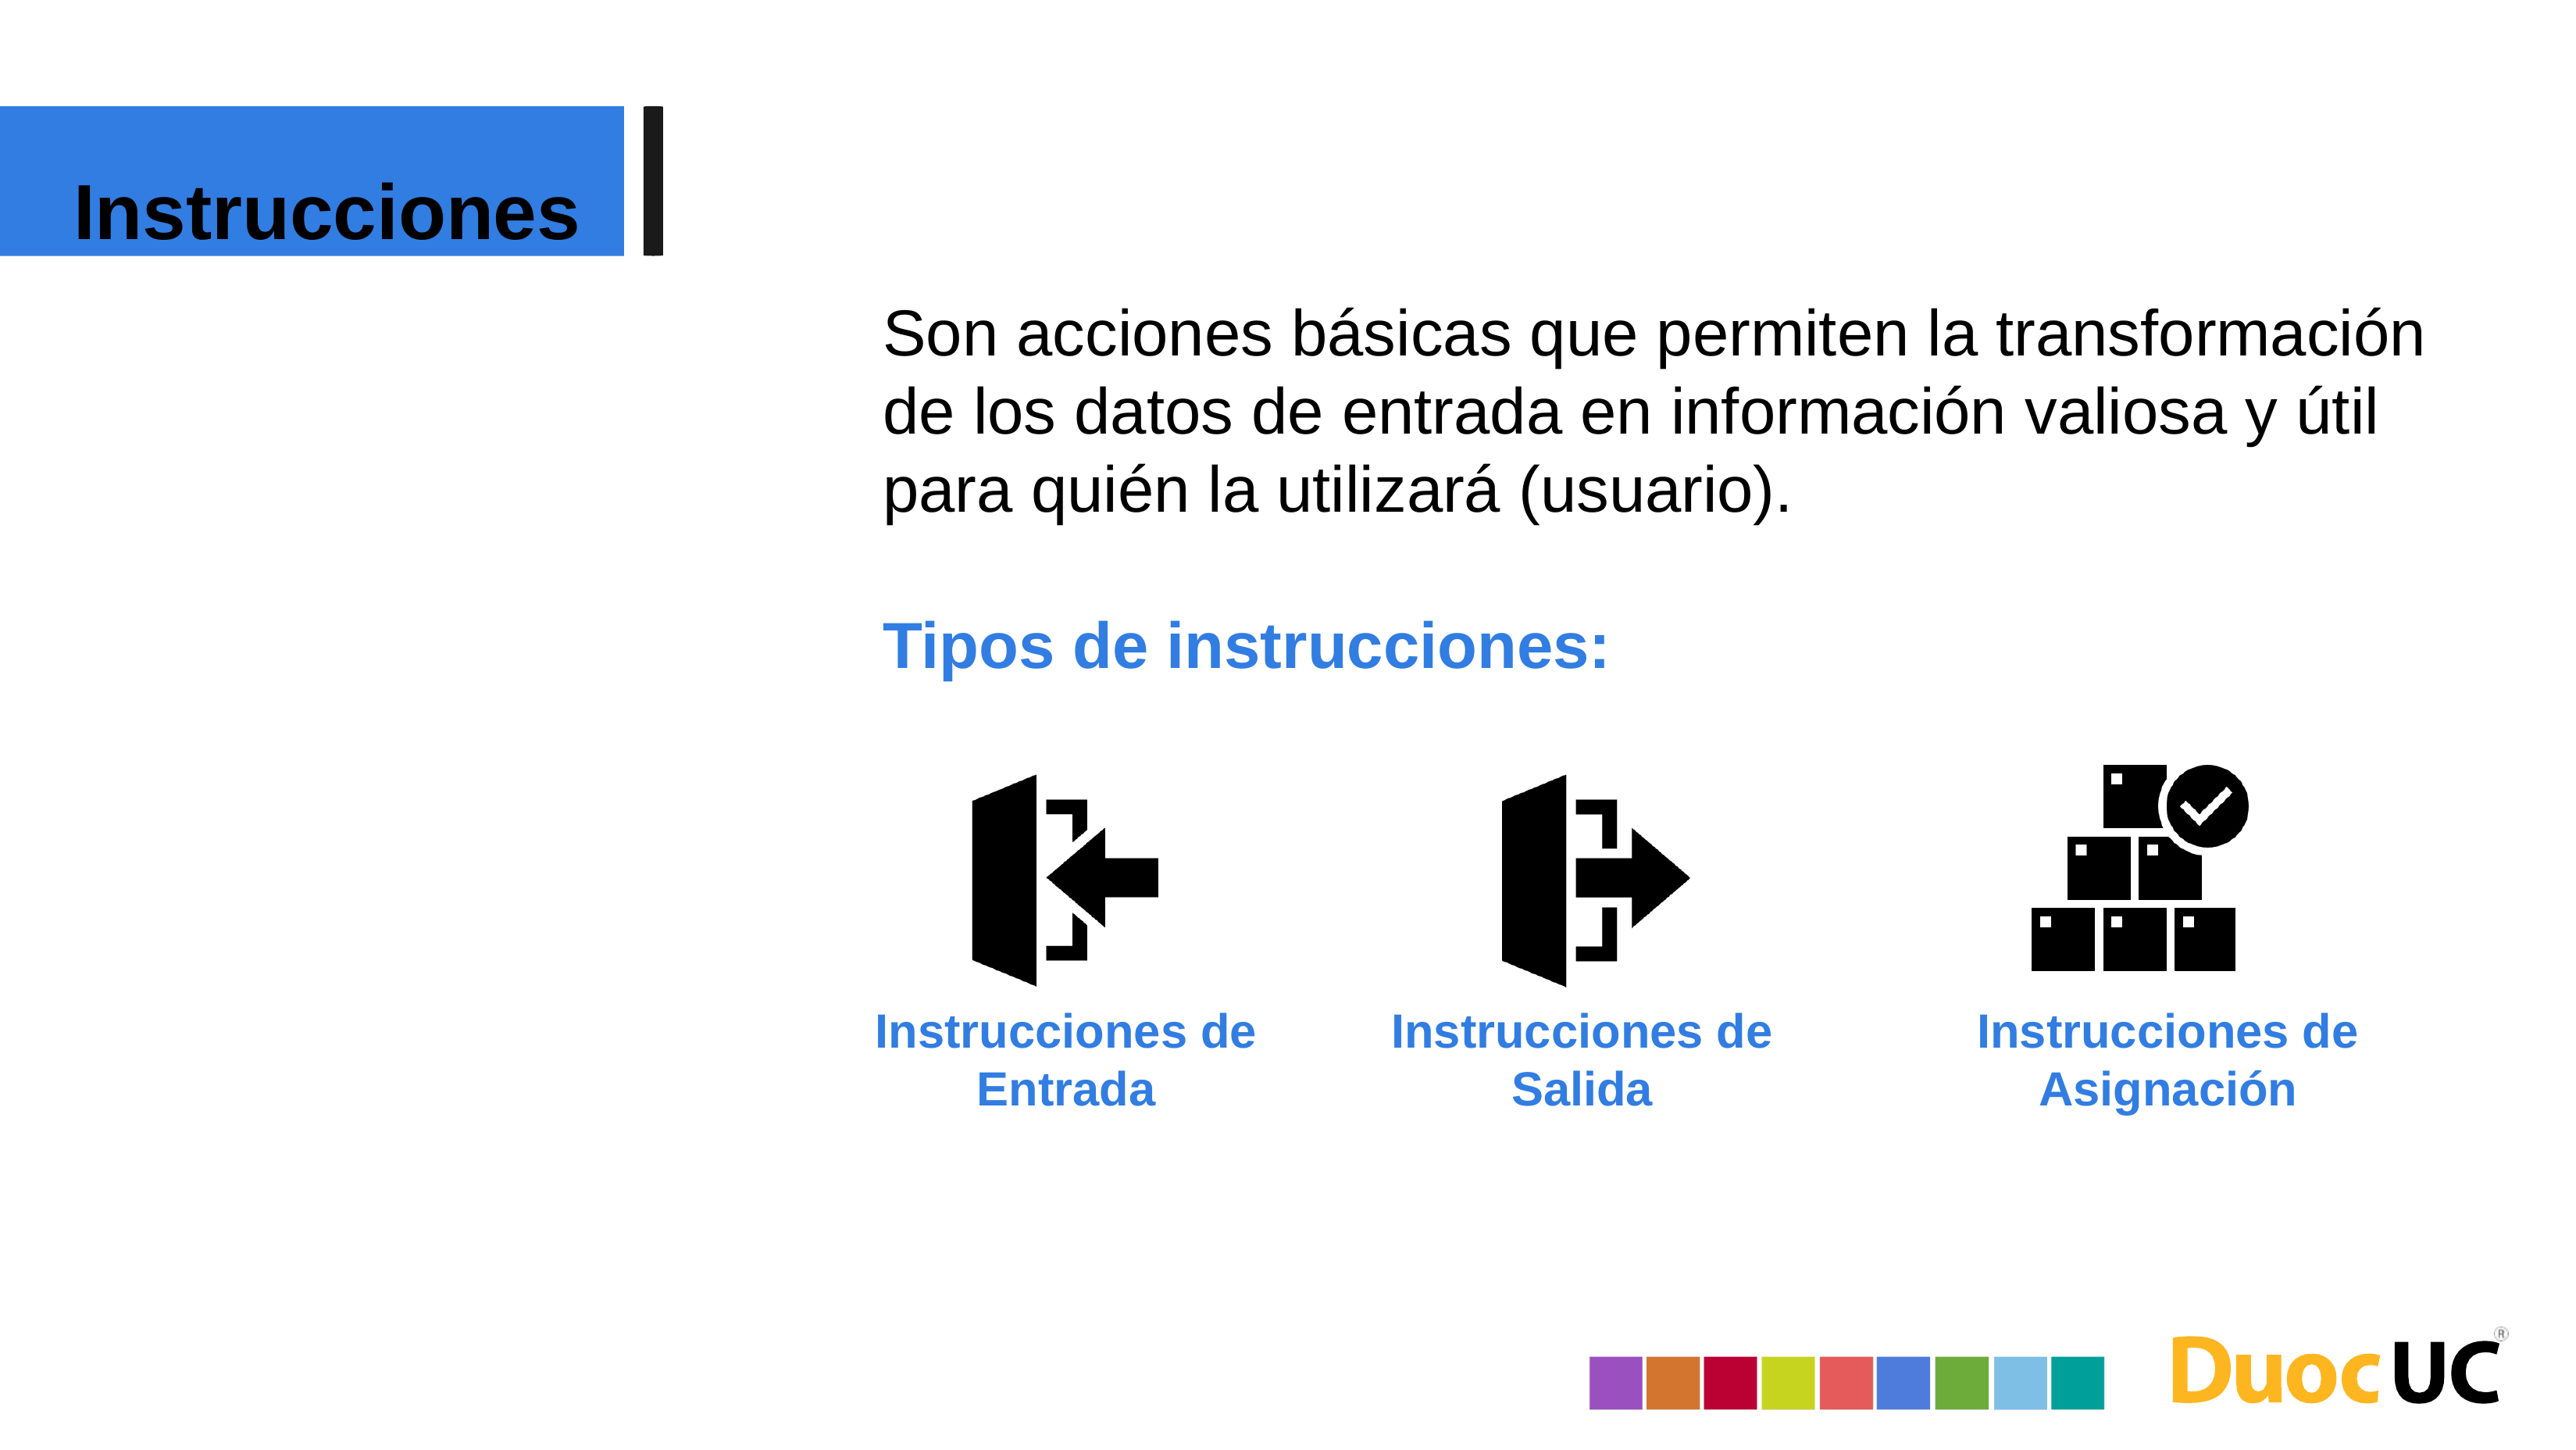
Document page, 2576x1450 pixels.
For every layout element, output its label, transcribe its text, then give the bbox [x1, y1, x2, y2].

text_box Instrucciones de Salida [1355, 998, 1807, 1116]
list Son acciones básicas que permiten la transformación de los datos de entrada en información valiosa y útil para quién la utilizará (usuario). Tipos de instrucciones: [883, 291, 2509, 686]
picture [1579, 1327, 2121, 1434]
picture [1477, 764, 1712, 999]
picture [947, 763, 1183, 999]
list Instrucciones [73, 161, 624, 256]
text_box Instrucciones de Asignación [1941, 998, 2392, 1116]
picture [2006, 734, 2271, 999]
text_box Instrucciones de Entrada [839, 998, 1291, 1116]
picture [2494, 1327, 2509, 1341]
